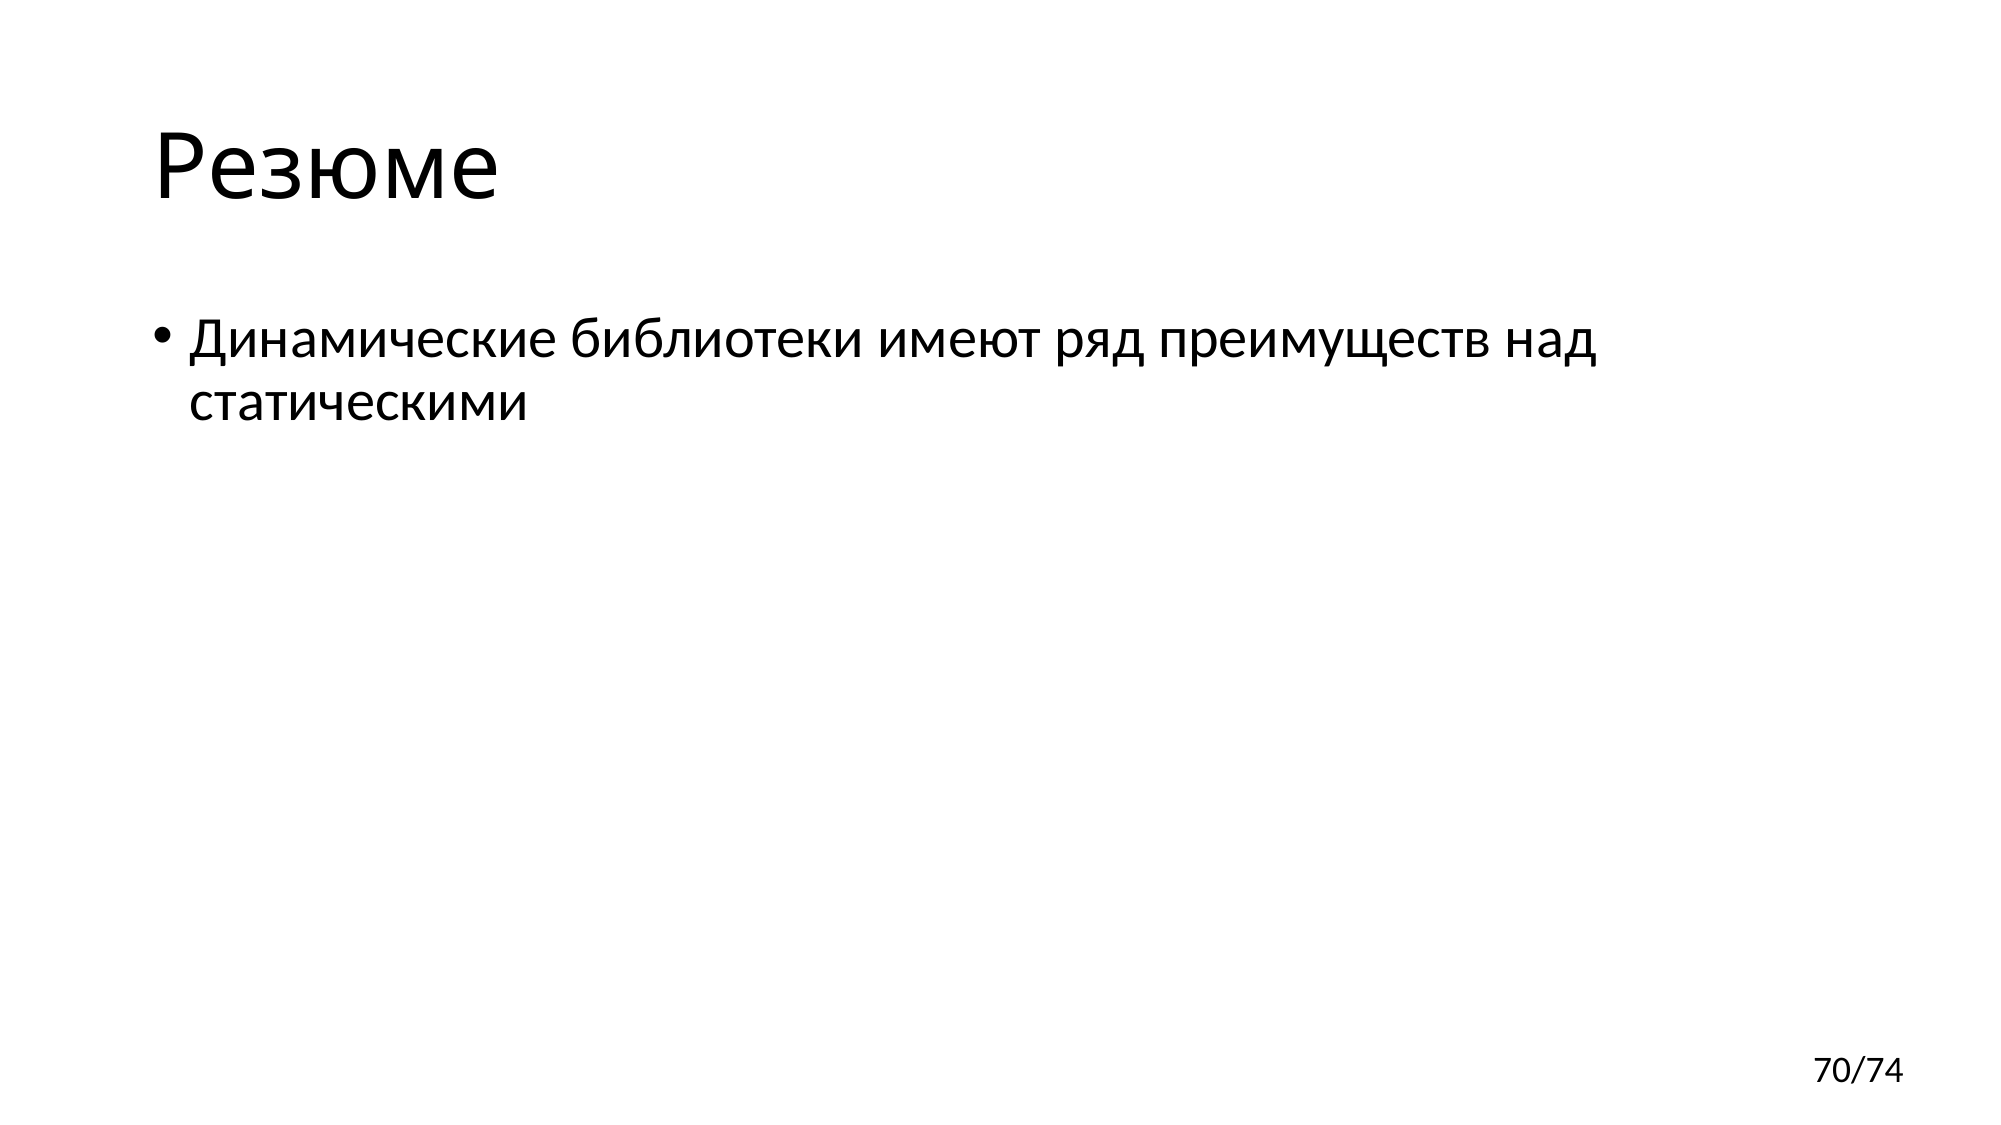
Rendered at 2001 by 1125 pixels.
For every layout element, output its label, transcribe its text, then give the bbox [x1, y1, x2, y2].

title Резюме [137, 59, 1863, 278]
list Динамические библиотеки имеют ряд преимуществ над статическими [137, 299, 1863, 1014]
